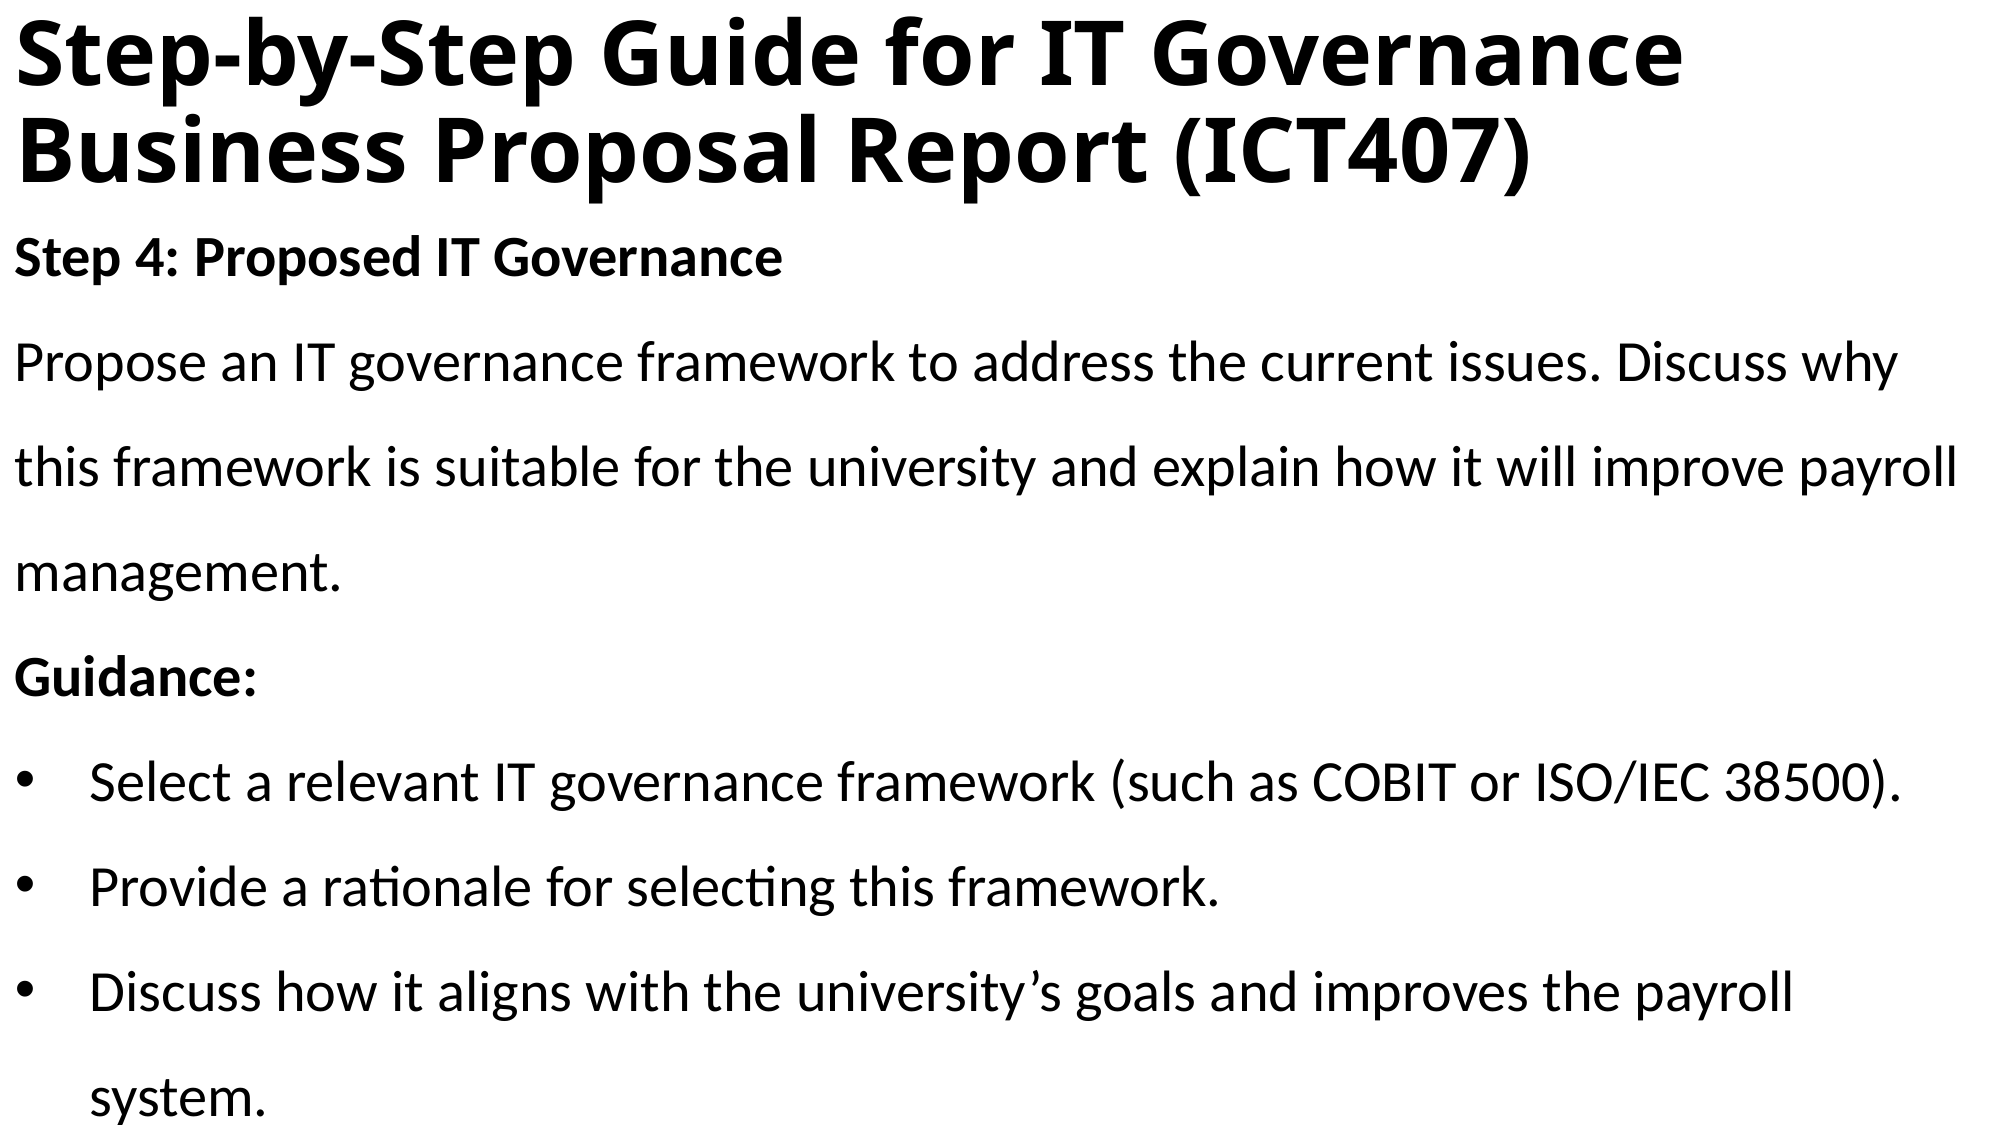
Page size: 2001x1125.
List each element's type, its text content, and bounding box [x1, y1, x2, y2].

text_box Step 4: Proposed IT Governance Propose an IT governance framework to address the current issues. Discuss why this framework is suitable for the university and explain how it will improve payroll management. Guidance: Select a relevant IT governance framework (such as COBIT or ISO/IEC 38500). Provide a rationale for selecting this framework. Discuss how it aligns with the university’s goals and improves the payroll system. [0, 176, 2000, 1125]
title Step-by-Step Guide for IT Governance Business Proposal Report (ICT407) [0, 0, 2000, 176]
